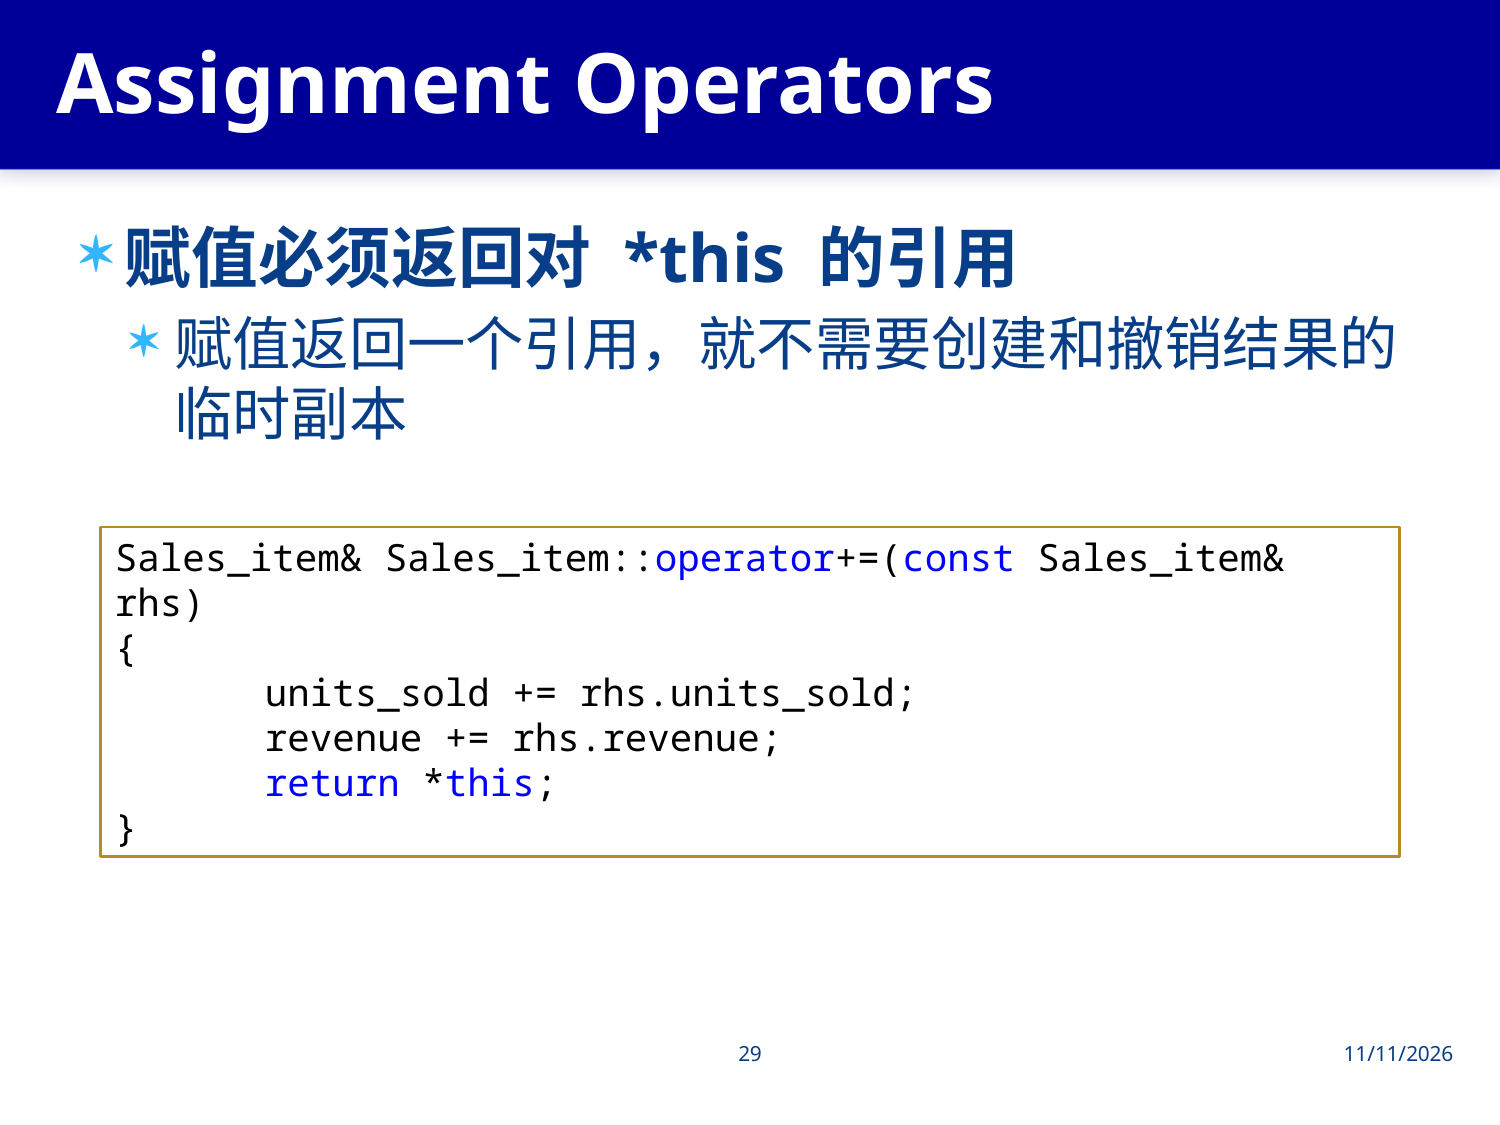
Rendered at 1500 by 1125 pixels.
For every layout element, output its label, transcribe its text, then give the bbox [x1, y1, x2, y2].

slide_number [847, 1025, 1469, 1086]
list 赋值必须返回对 *this 的引用 赋值返回一个引用，就不需要创建和撤销结果的临时副本 [64, 208, 1436, 1005]
picture [0, 0, 1500, 1125]
title Assignment Operators [41, 0, 1459, 161]
slide_number 29 [654, 1025, 846, 1086]
text_box Sales_item& Sales_item::operator+=(const Sales_item& rhs) { units_sold += rhs.units_sold; revenue += rhs.revenue; return *this; } [99, 526, 1401, 858]
